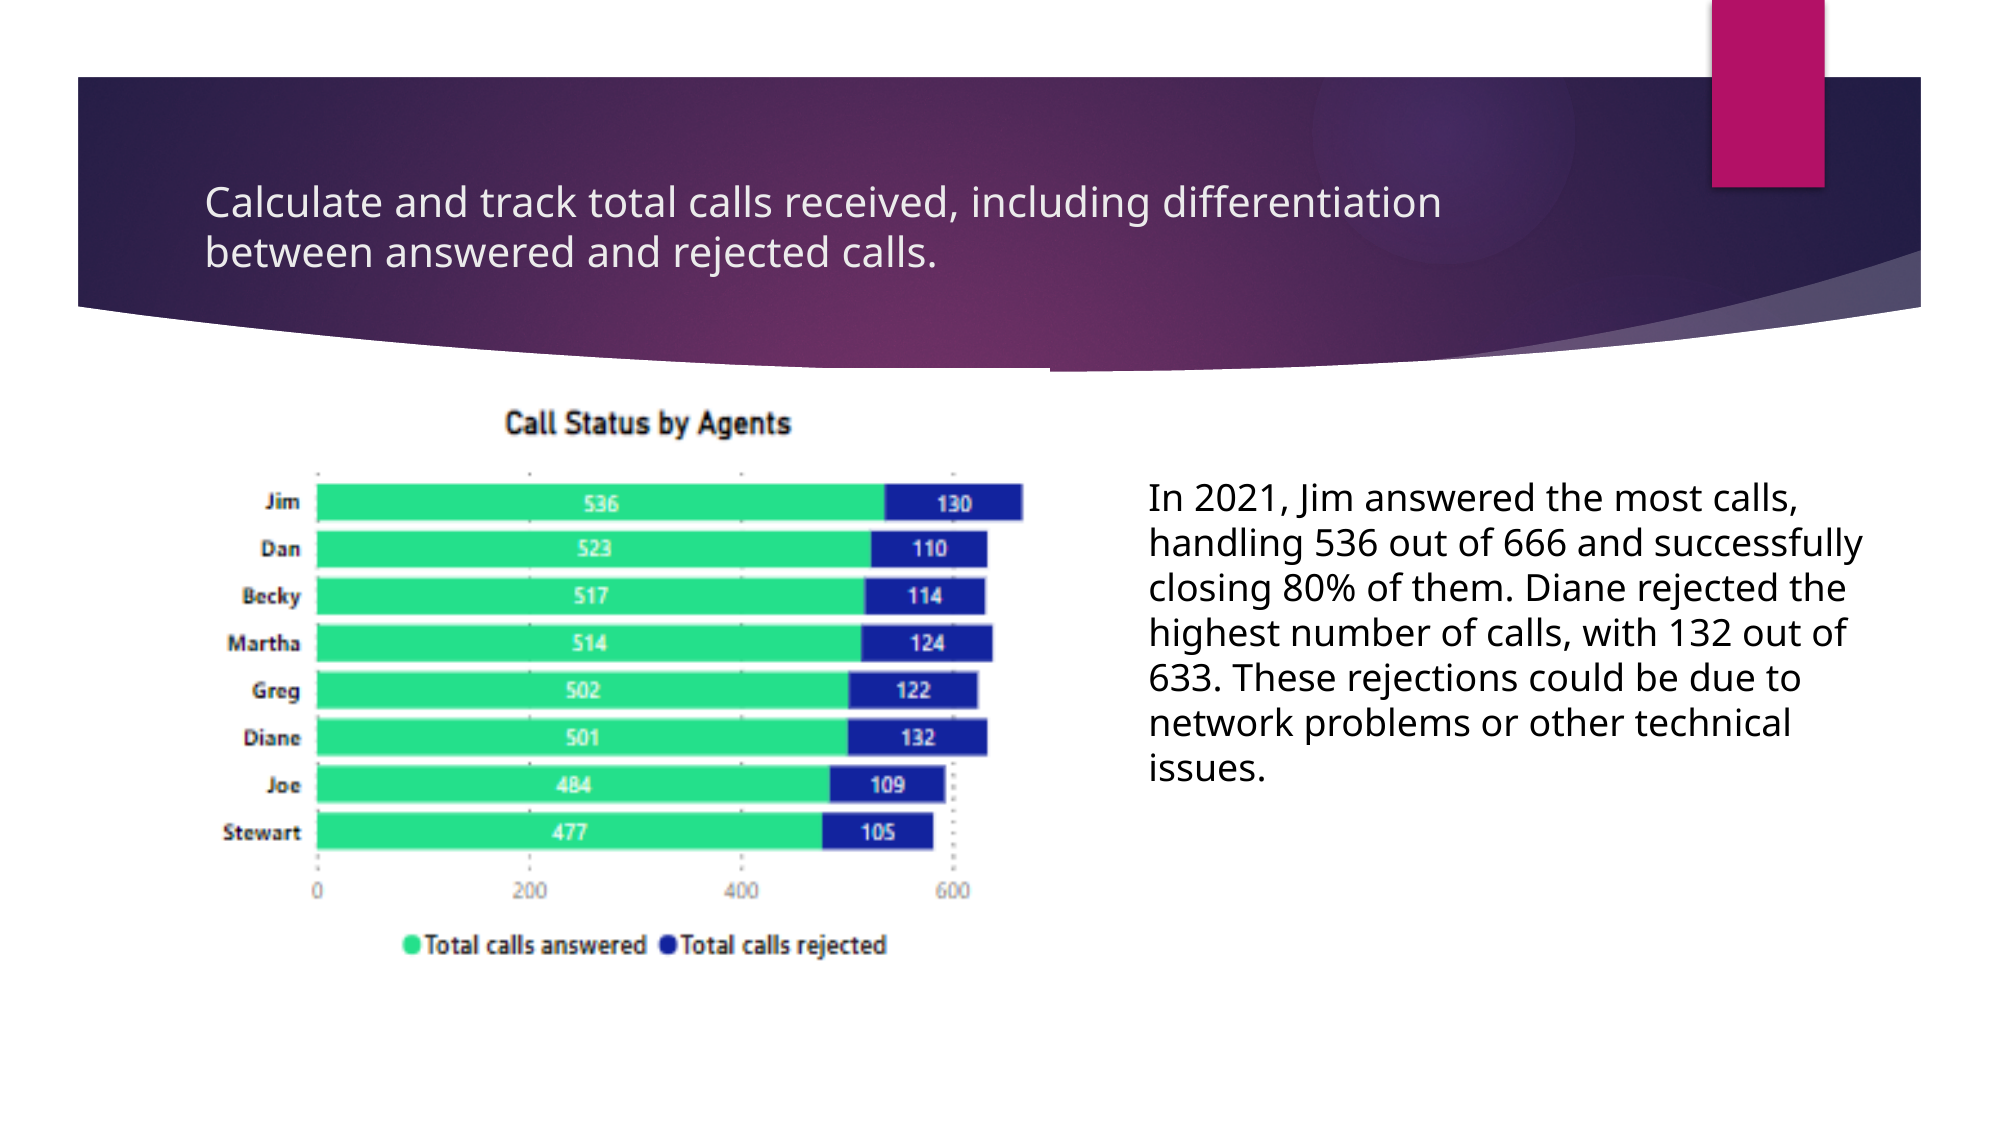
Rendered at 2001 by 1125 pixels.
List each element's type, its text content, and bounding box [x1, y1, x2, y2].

text_box In 2021, Jim answered the most calls, handling 536 out of 666 and successfully closing 80% of them. Diane rejected the highest number of calls, with 132 out of 633. These rejections could be due to network problems or other technical issues. [1133, 467, 1884, 797]
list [189, 368, 1051, 980]
title Calculate and track total calls received, including differentiation between answered and rejected calls. [189, 159, 1627, 337]
